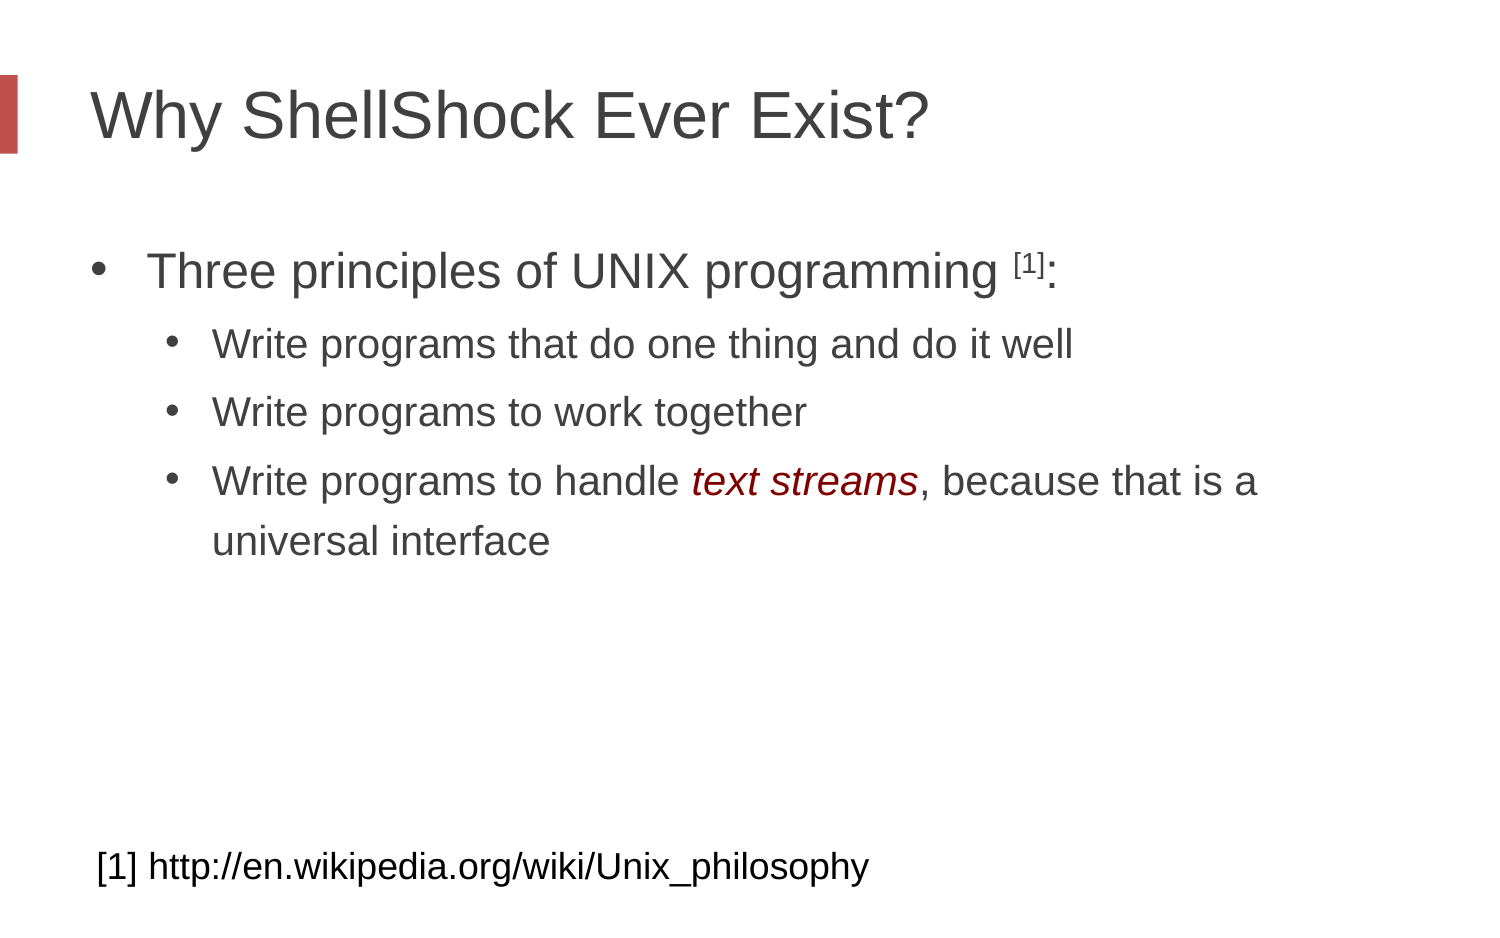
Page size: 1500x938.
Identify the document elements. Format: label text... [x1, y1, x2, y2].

text_box [1] http://en.wikipedia.org/wiki/Unix_philosophy [81, 834, 885, 895]
list Three principles of UNIX programming [1]: Write programs that do one thing and do it well Write programs to work together Write programs to handle text streams, because that is a universal interface [75, 218, 1425, 838]
title Why ShellShock Ever Exist? [75, 37, 1425, 186]
